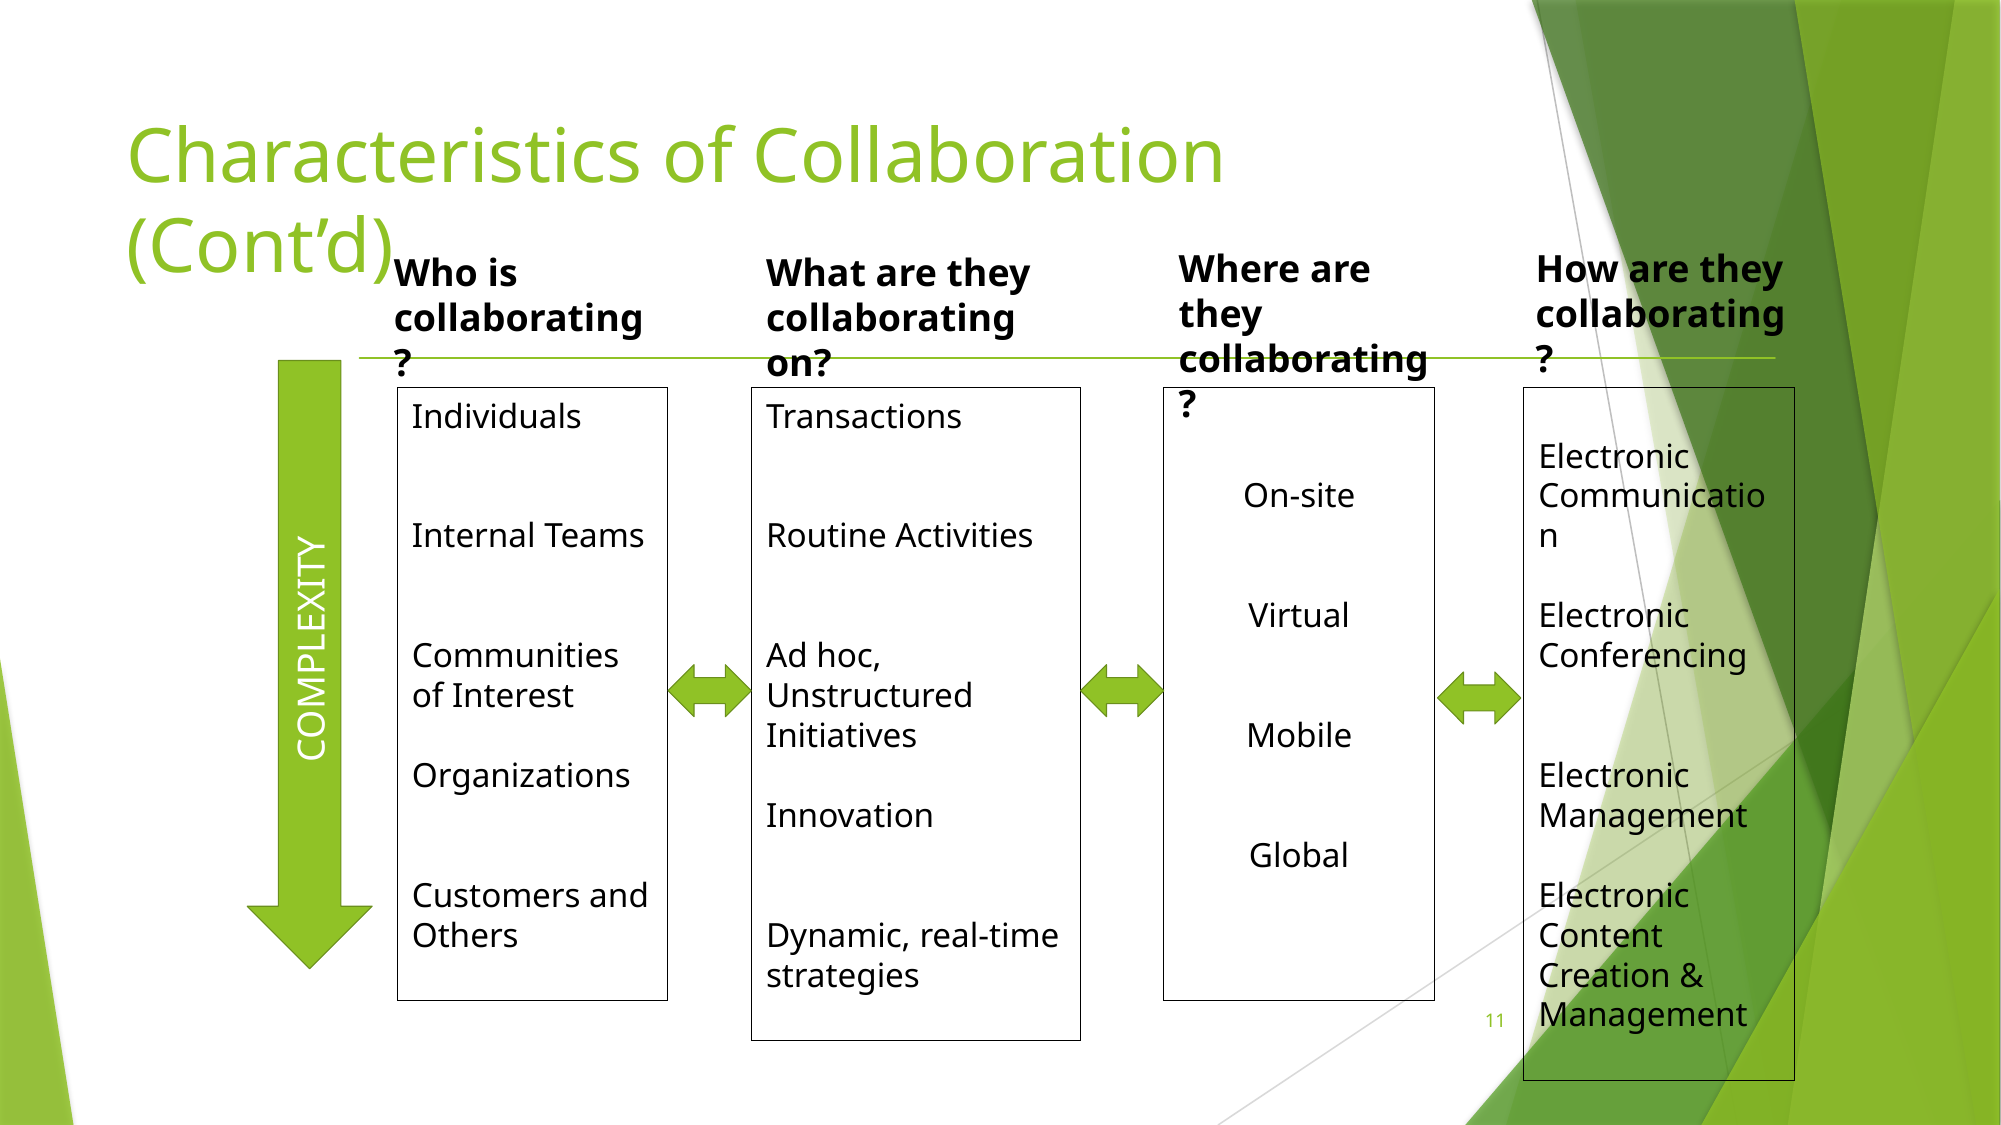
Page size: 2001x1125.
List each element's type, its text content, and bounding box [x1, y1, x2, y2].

text_box What are they collaborating on? [751, 367, 1064, 392]
text_box How are they collaborating? [1520, 237, 1810, 388]
text_box What are they collaborating on? [751, 241, 1064, 357]
text_box [666, 663, 753, 719]
text_box Individuals Internal Teams Communities of Interest Organizations Customers and Others [397, 392, 668, 1001]
text_box [1436, 670, 1522, 726]
slide_number 11 [1409, 991, 1522, 1051]
text_box Electronic Communication Electronic Conferencing Electronic Management Electronic Content Creation & Management [1523, 388, 1795, 1081]
text_box Where are they collaborating? [1163, 367, 1453, 433]
text_box Who is collaborating? [378, 367, 668, 392]
text_box Transactions Routine Activities Ad hoc, Unstructured Initiatives Innovation Dynamic, real-time strategies [751, 387, 1081, 1041]
text_box COMPLEXITY [245, 358, 374, 970]
text_box [1079, 663, 1165, 719]
title Characteristics of Collaboration (Cont’d) [111, 99, 1522, 317]
text_box Where are they collaborating? [1163, 237, 1453, 357]
text_box Who is collaborating? [378, 241, 668, 357]
text_box On-site Virtual Mobile Global [1163, 433, 1435, 1001]
